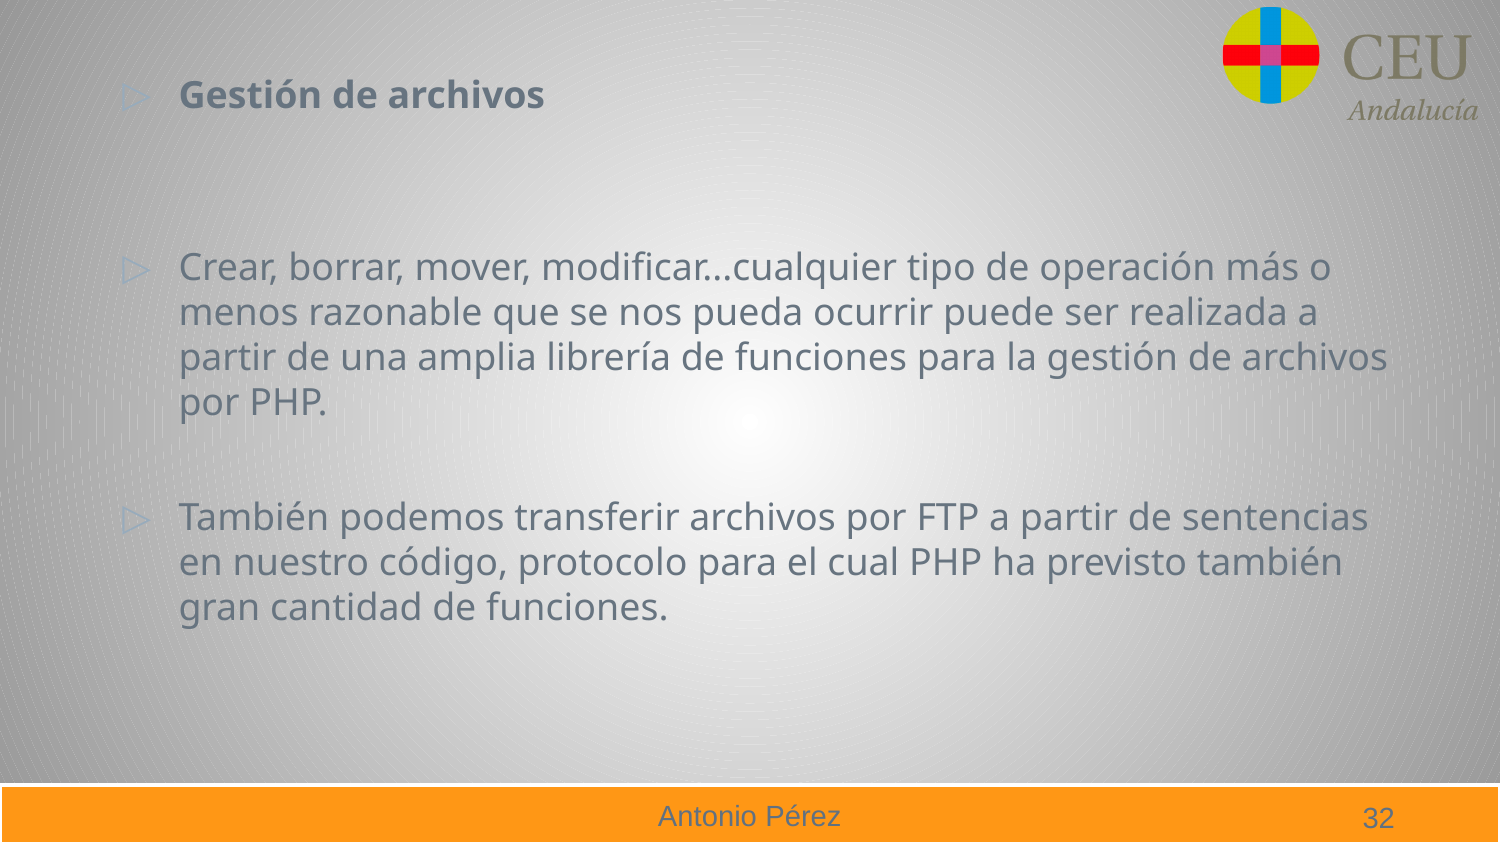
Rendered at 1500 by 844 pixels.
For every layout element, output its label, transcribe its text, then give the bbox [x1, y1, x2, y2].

slide_number 32 [1347, 792, 1438, 844]
picture [1210, 0, 1495, 136]
list Gestión de archivos Crear, borrar, mover, modificar...cualquier tipo de operación más o menos razonable que se nos pueda ocurrir puede ser realizada a partir de una amplia librería de funciones para la gestión de archivos por PHP. También podemos transferir archivos por FTP a partir de sentencias en nuestro código, protocolo para el cual PHP ha previsto también gran cantidad de funciones. [88, 55, 1438, 639]
